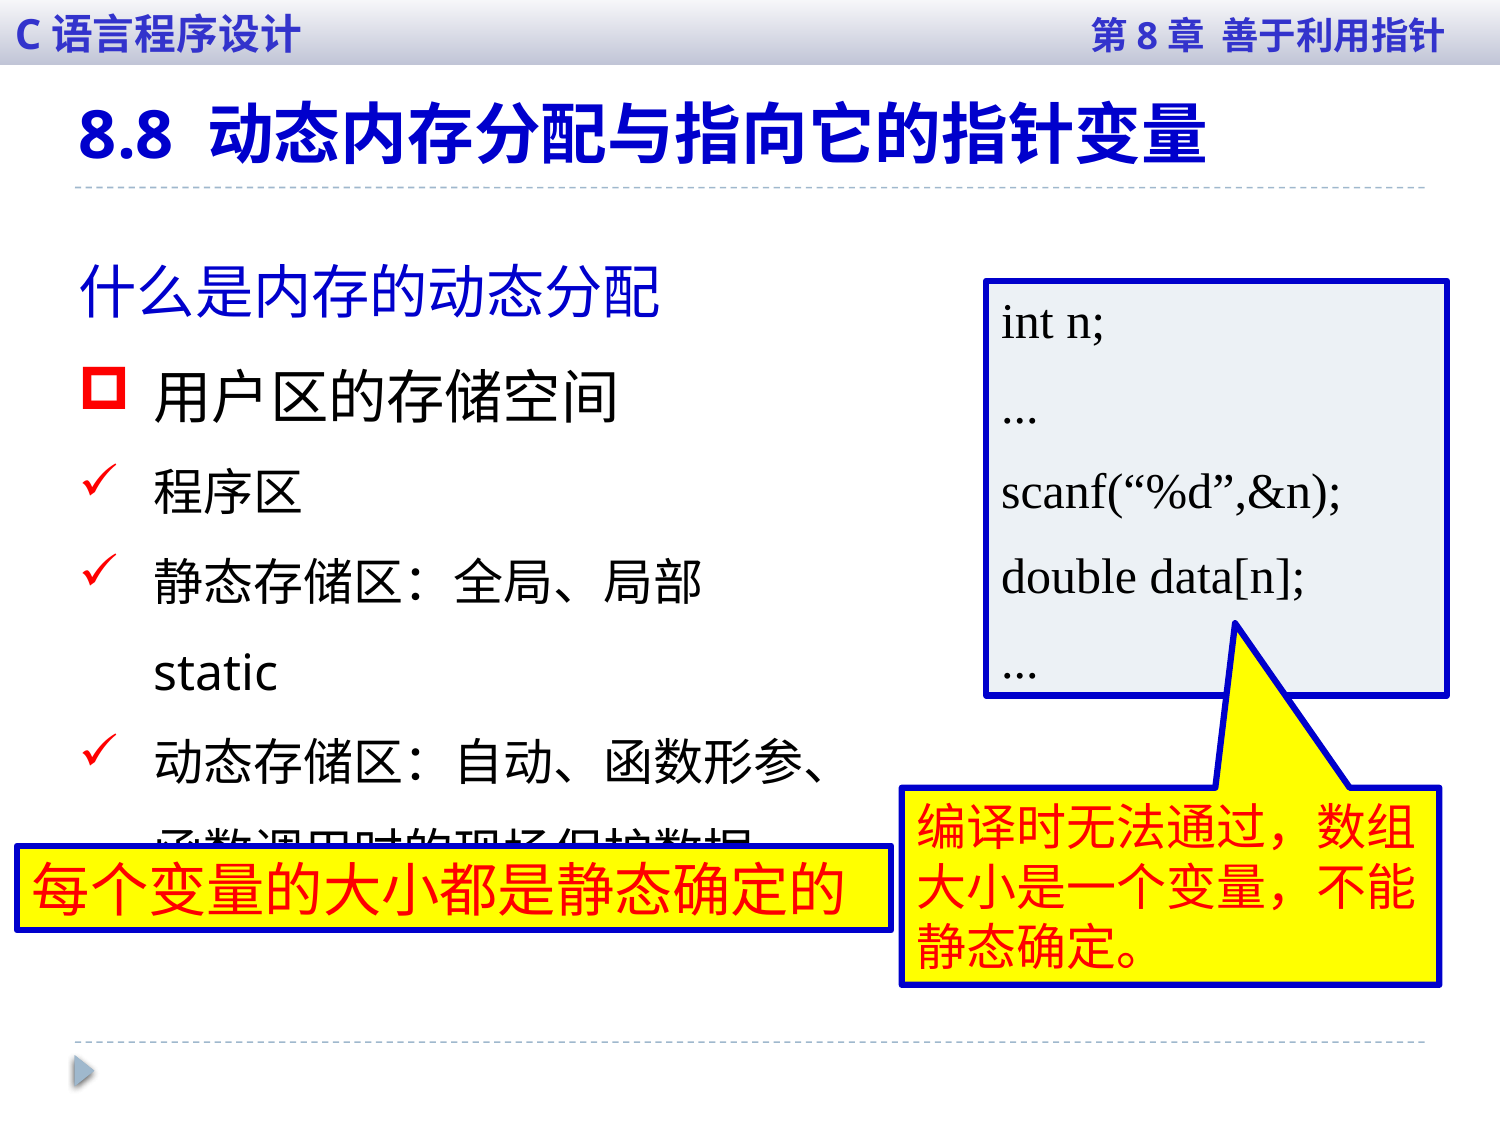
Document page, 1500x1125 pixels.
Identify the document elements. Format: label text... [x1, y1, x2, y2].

text_box 编译时无法通过，数组大小是一个变量，不能静态确定。 [901, 623, 1440, 985]
text_box int n; ... scanf(“%d”,&n); double data[n]; ... [986, 280, 1447, 696]
text_box C语言程序设计 第8章 善于利用指针 [0, 0, 1500, 65]
text_box 8.8 动态内存分配与指向它的指针变量 [63, 84, 1337, 214]
text_box 每个变量的大小都是静态确定的 [17, 845, 892, 931]
text_box 什么是内存的动态分配 用户区的存储空间 程序区 静态存储区：全局、局部static 动态存储区：自动、函数形参、函数调用时的现场保护数据 [63, 213, 845, 845]
